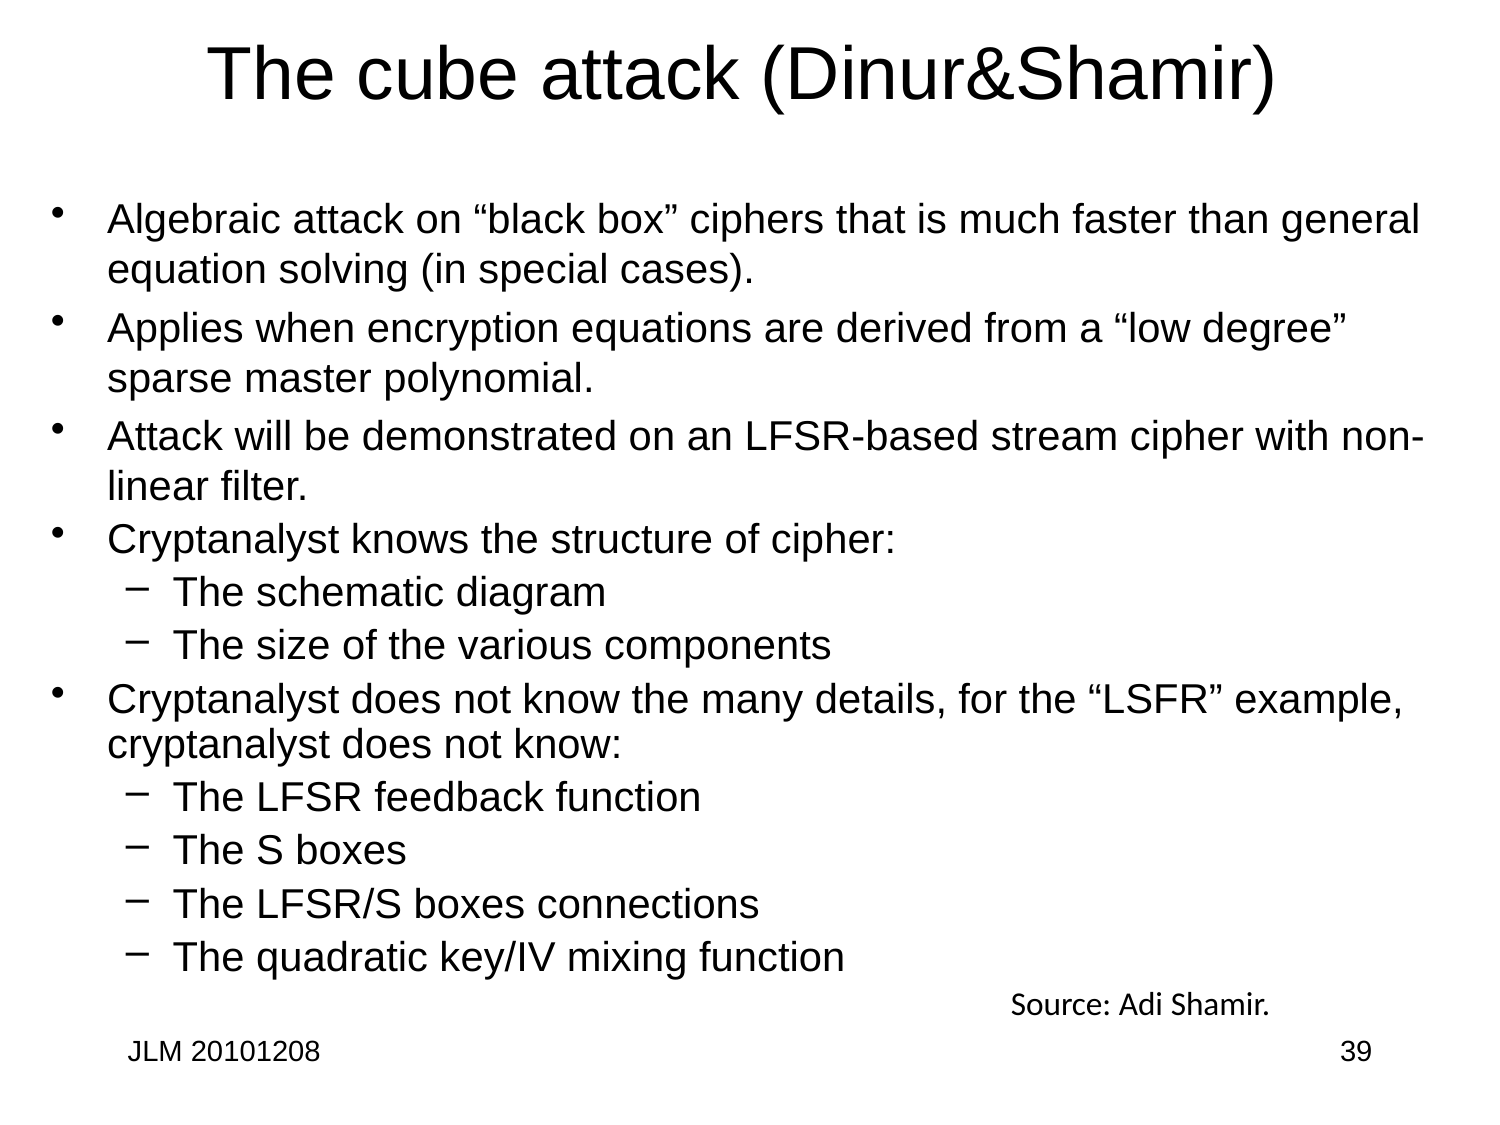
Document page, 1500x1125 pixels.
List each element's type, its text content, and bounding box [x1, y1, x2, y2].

text_box Source: Adi Shamir. [996, 974, 1286, 1030]
title The cube attack (Dinur&Shamir) [84, 0, 1401, 139]
slide_number 39 [1074, 1024, 1388, 1101]
slide_number JLM 20101208 [111, 1024, 426, 1101]
list Algebraic attack on “black box” ciphers that is much faster than general equation solving (in special cases). Applies when encryption equations are derived from a “low degree” sparse master polynomial. Attack will be demonstrated on an LFSR-based stream cipher with non-linear filter. Cryptanalyst knows the structure of cipher: The schematic diagram The size of the various components Cryptanalyst does not know the many details, for the “LSFR” example, cryptanalyst does not know: The LFSR feedback function The S boxes The LFSR/S boxes connections The quadratic key/IV mixing function [35, 184, 1467, 1076]
